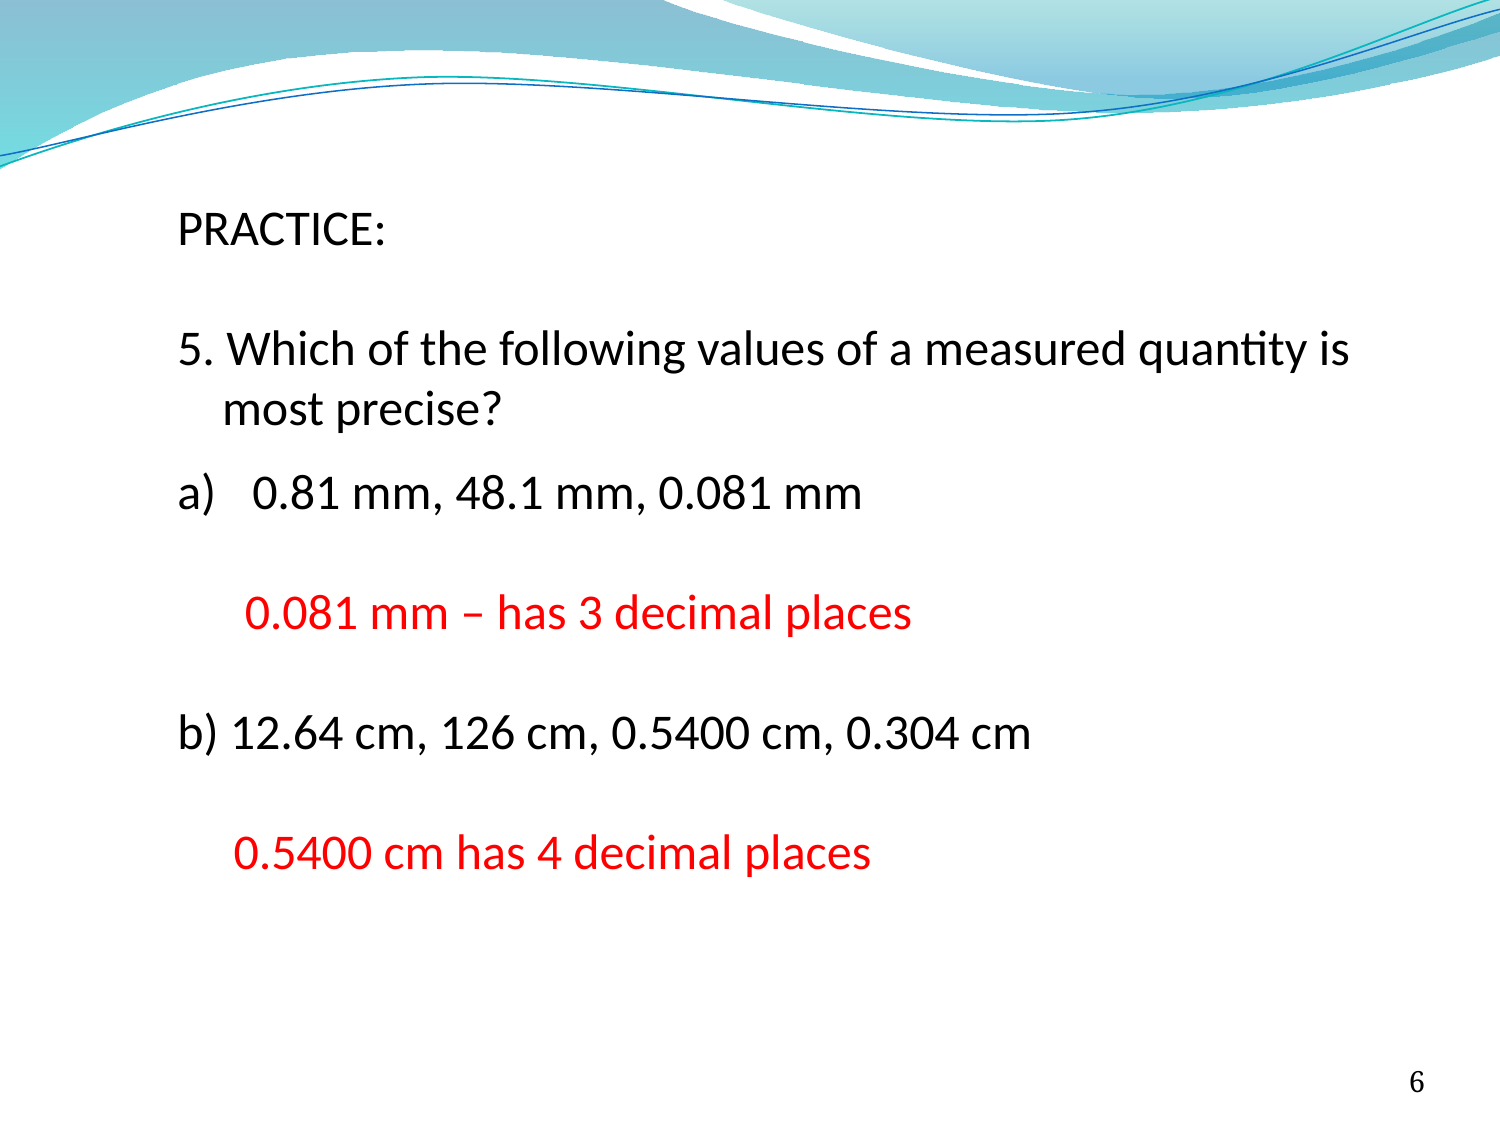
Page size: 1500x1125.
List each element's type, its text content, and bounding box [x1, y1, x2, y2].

text_box PRACTICE: 5. Which of the following values of a measured quantity is most precise? 0.81 mm, 48.1 mm, 0.081 mm 0.081 mm – has 3 decimal places b) 12.64 cm, 126 cm, 0.5400 cm, 0.304 cm 0.5400 cm has 4 decimal places [162, 187, 1434, 888]
slide_number 6 [1299, 1042, 1425, 1103]
